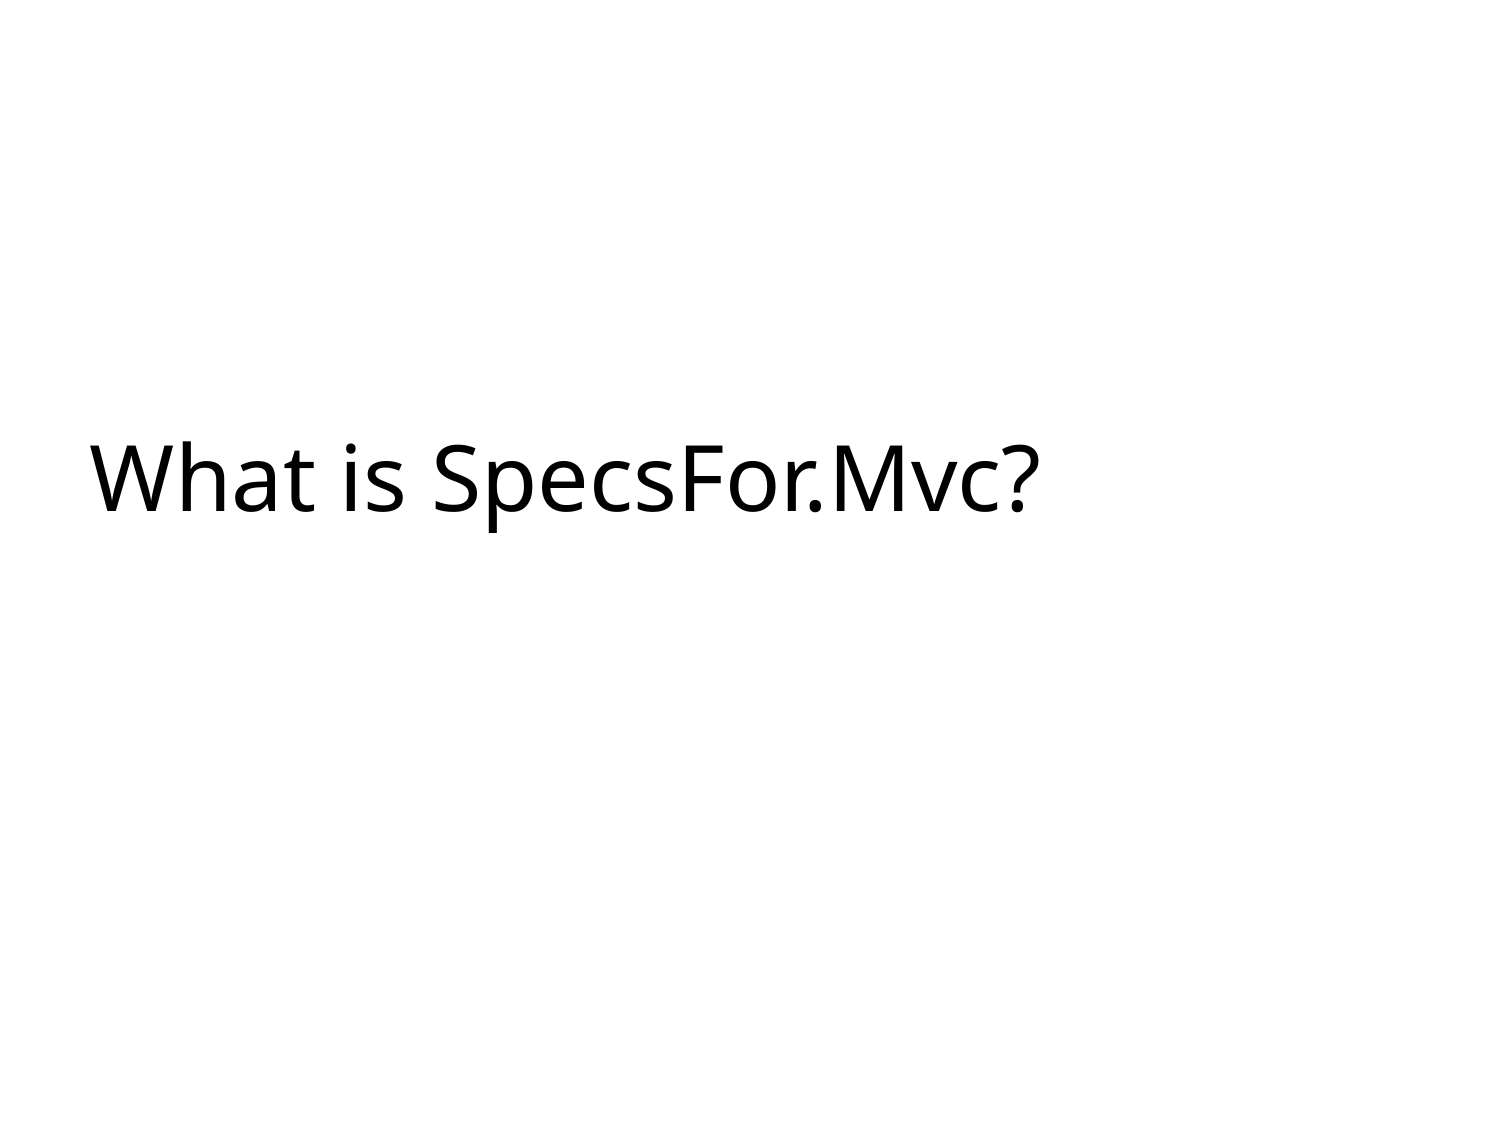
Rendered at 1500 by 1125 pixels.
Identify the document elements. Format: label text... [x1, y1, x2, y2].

title What is SpecsFor.Mvc? [75, 412, 1425, 600]
